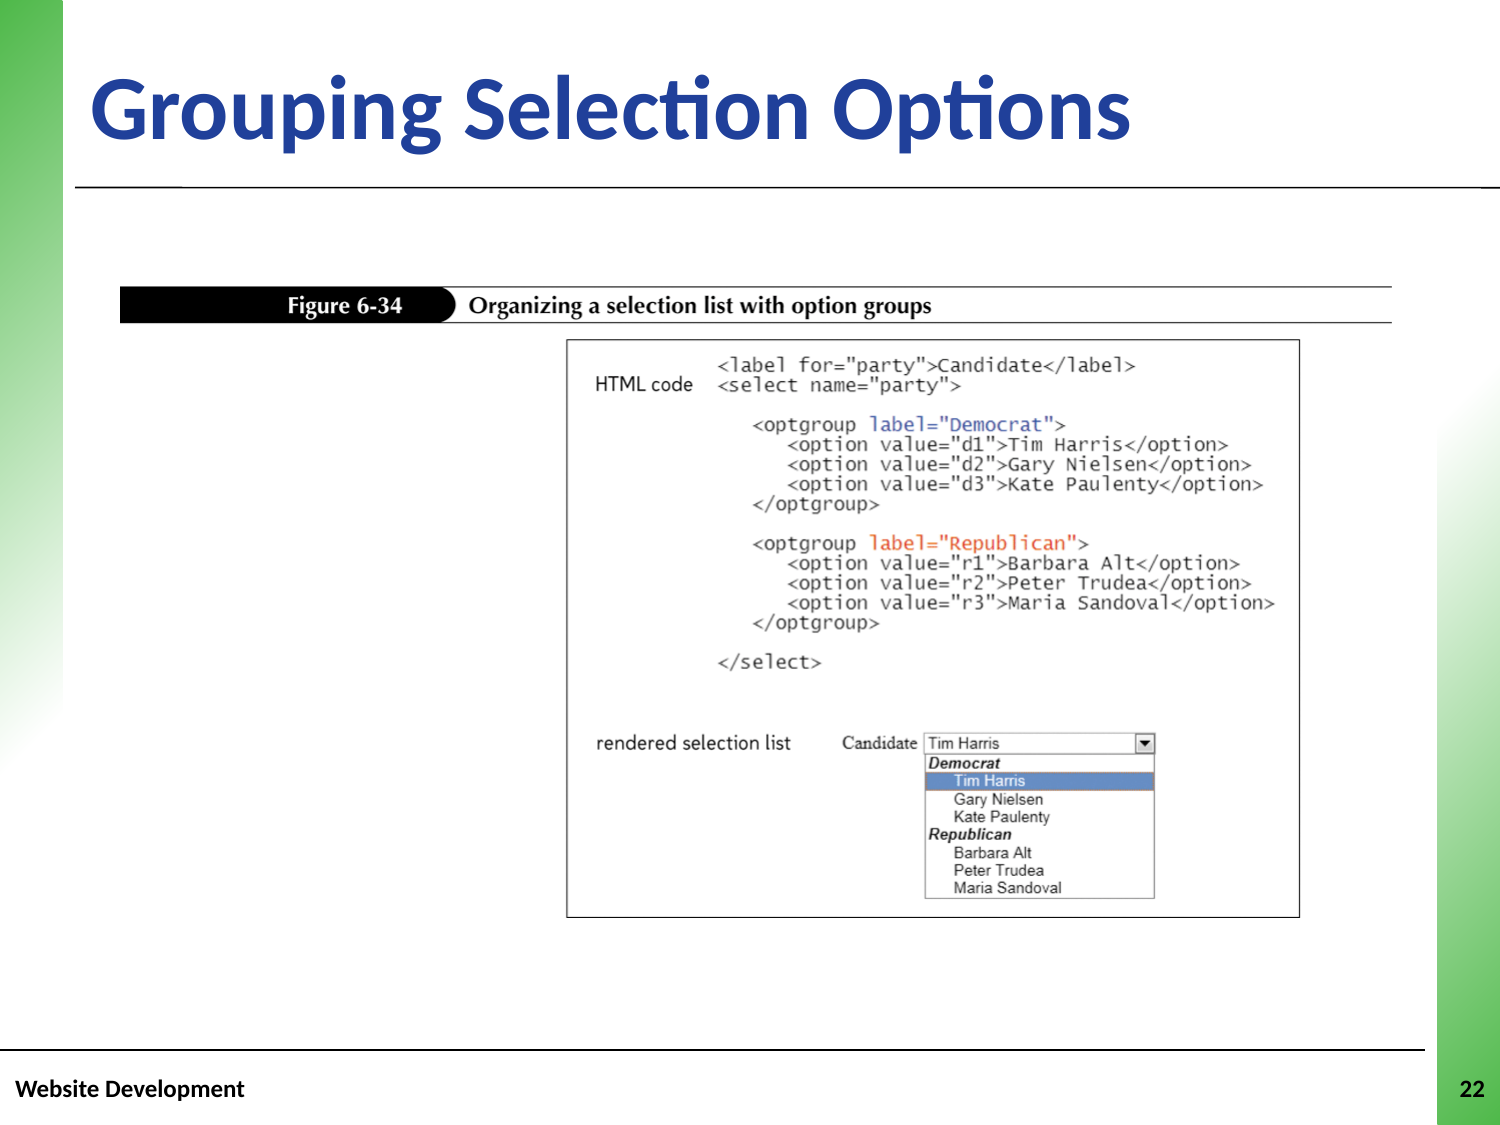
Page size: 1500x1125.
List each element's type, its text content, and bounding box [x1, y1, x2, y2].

title Grouping Selection Options [74, 24, 1438, 181]
footer Website Development [0, 1050, 1350, 1125]
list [120, 286, 1393, 919]
slide_number 22 [1412, 1050, 1500, 1125]
